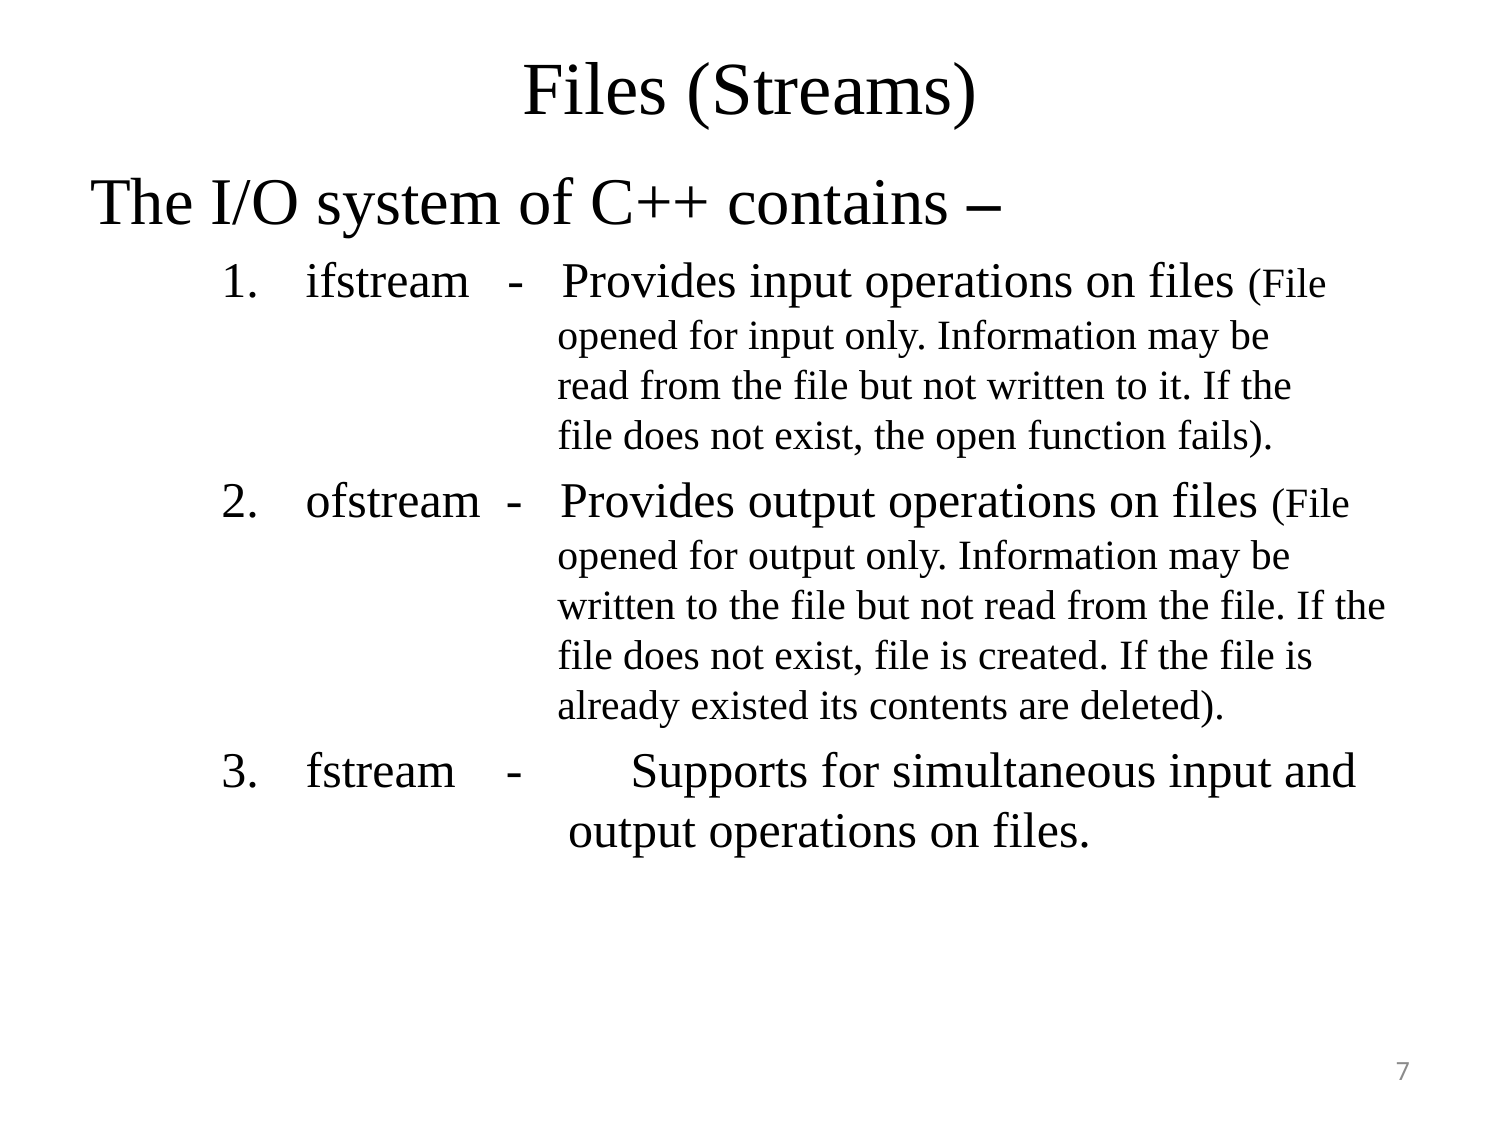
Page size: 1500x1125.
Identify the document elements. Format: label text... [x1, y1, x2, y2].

list The I/O system of C++ contains – ifstream - Provides input operations on files (File opened for input only. Information may be read from the file but not written to it. If the file does not exist, the open function fails). ofstream - Provides output operations on files (File opened for output only. Information may be written to the file but not read from the file. If the file does not exist, file is created. If the file is already existed its contents are deleted). fstream - Supports for simultaneous input and output operations on files. [74, 149, 1426, 1006]
slide_number 7 [1074, 1042, 1425, 1103]
title Files (Streams) [74, 44, 1426, 126]
